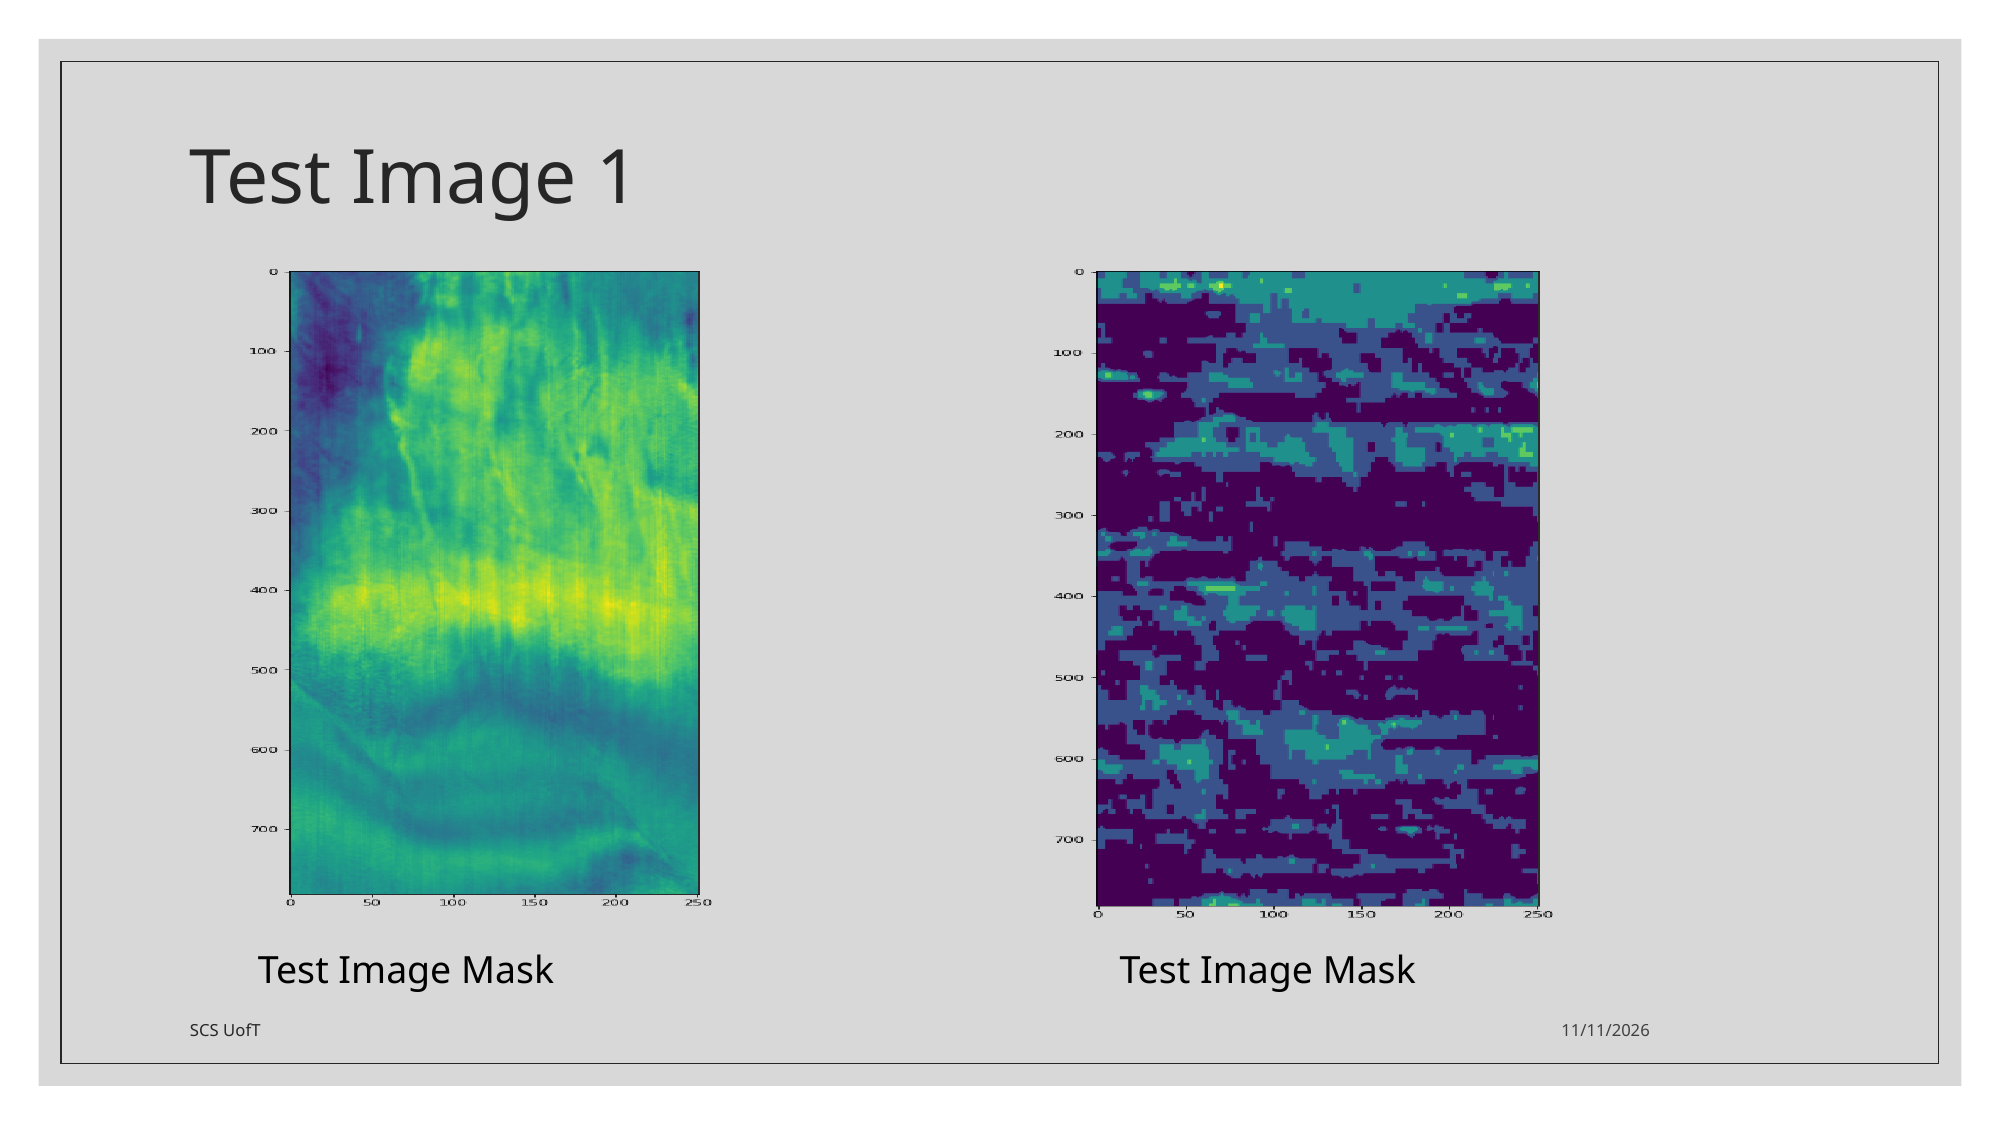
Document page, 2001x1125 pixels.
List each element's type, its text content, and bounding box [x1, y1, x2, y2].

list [238, 263, 722, 912]
text_box Test Image Mask [1104, 939, 1649, 999]
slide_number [1190, 990, 1665, 1050]
text_box Test Image Mask [243, 939, 787, 999]
title Test Image 1 [174, 105, 1825, 253]
picture [1041, 263, 1564, 924]
footer SCS UofT [174, 990, 1130, 1050]
